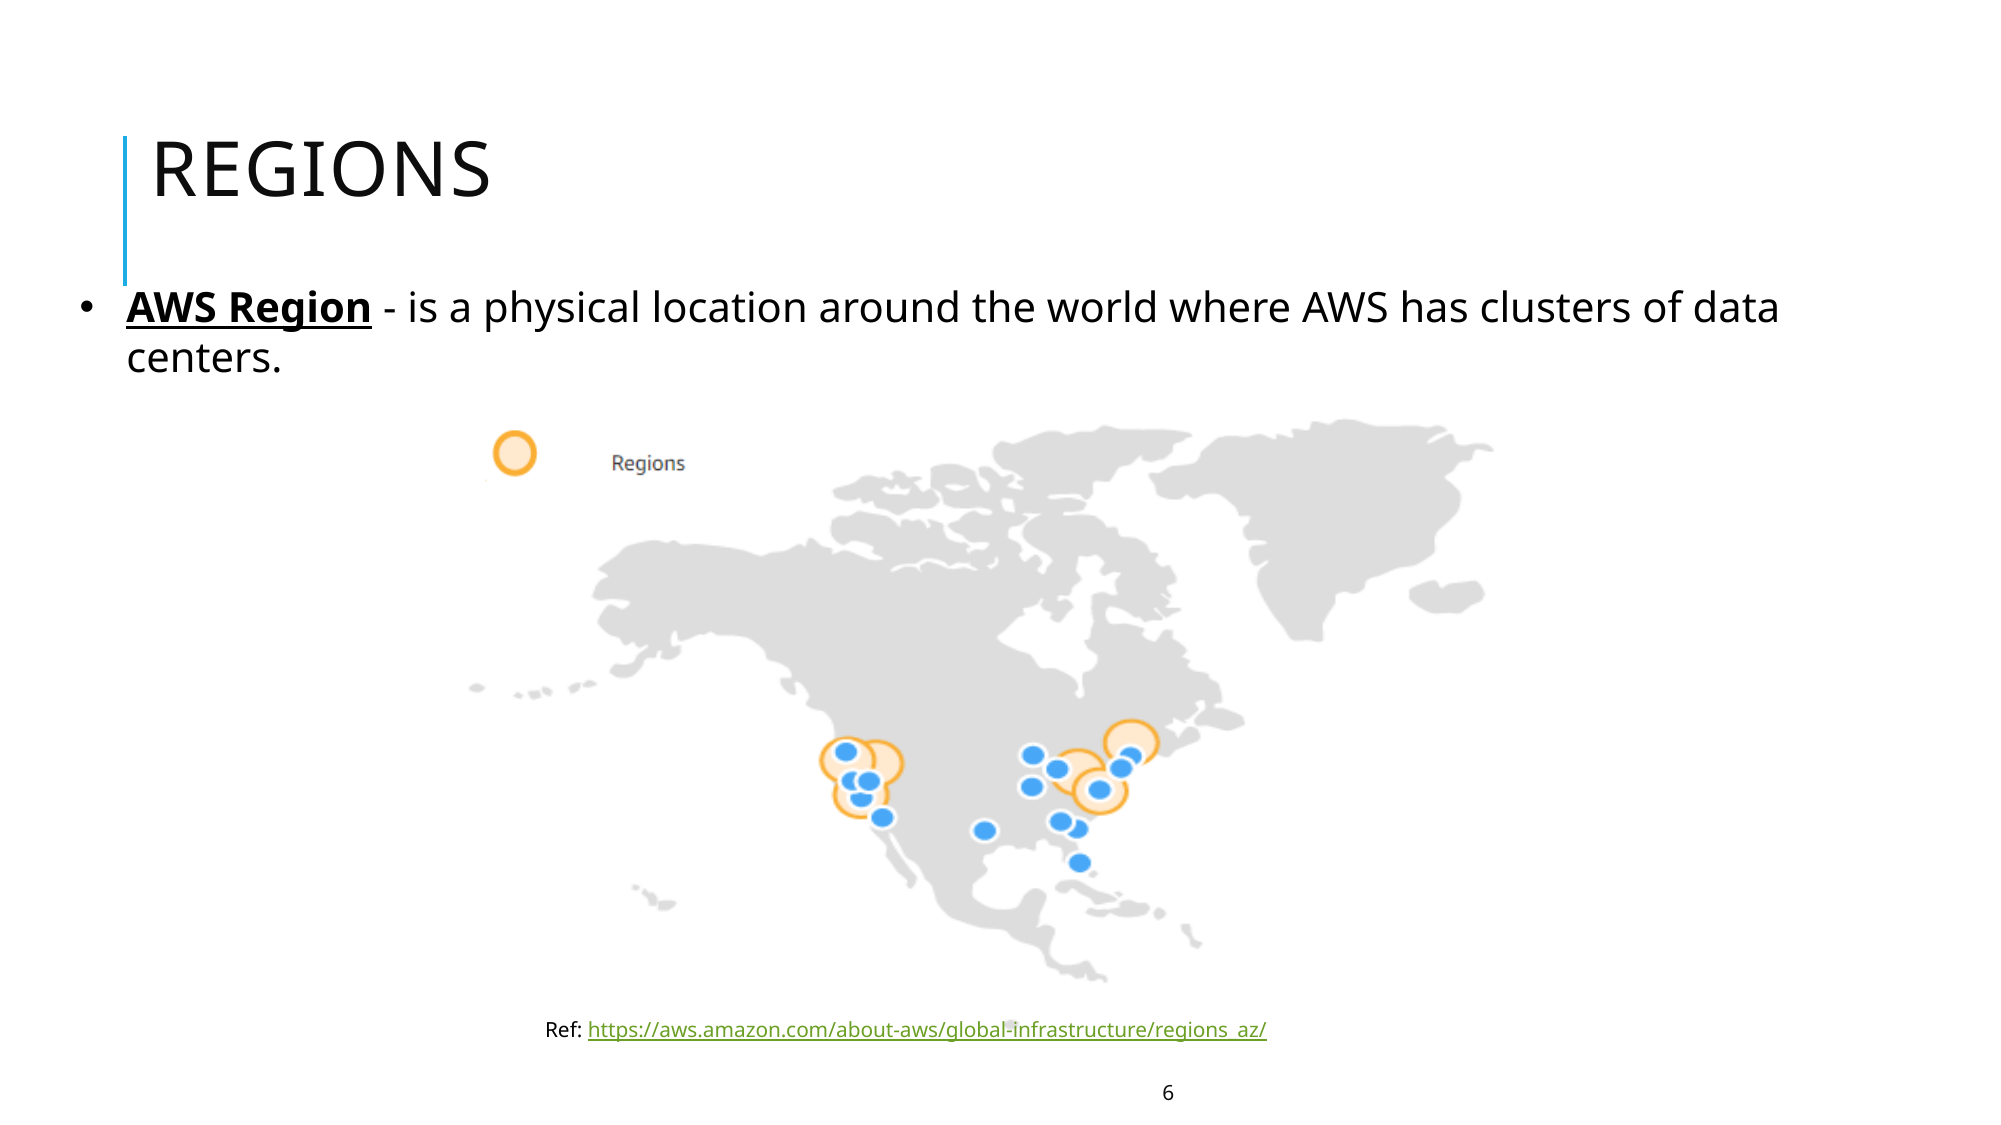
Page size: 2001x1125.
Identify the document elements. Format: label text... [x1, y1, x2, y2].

text_box AWS Region - is a physical location around the world where AWS has clusters of data centers. [64, 273, 1814, 389]
slide_number 6 [1147, 1069, 1299, 1125]
title RegioNs [135, 130, 1836, 219]
picture [444, 404, 1589, 1061]
